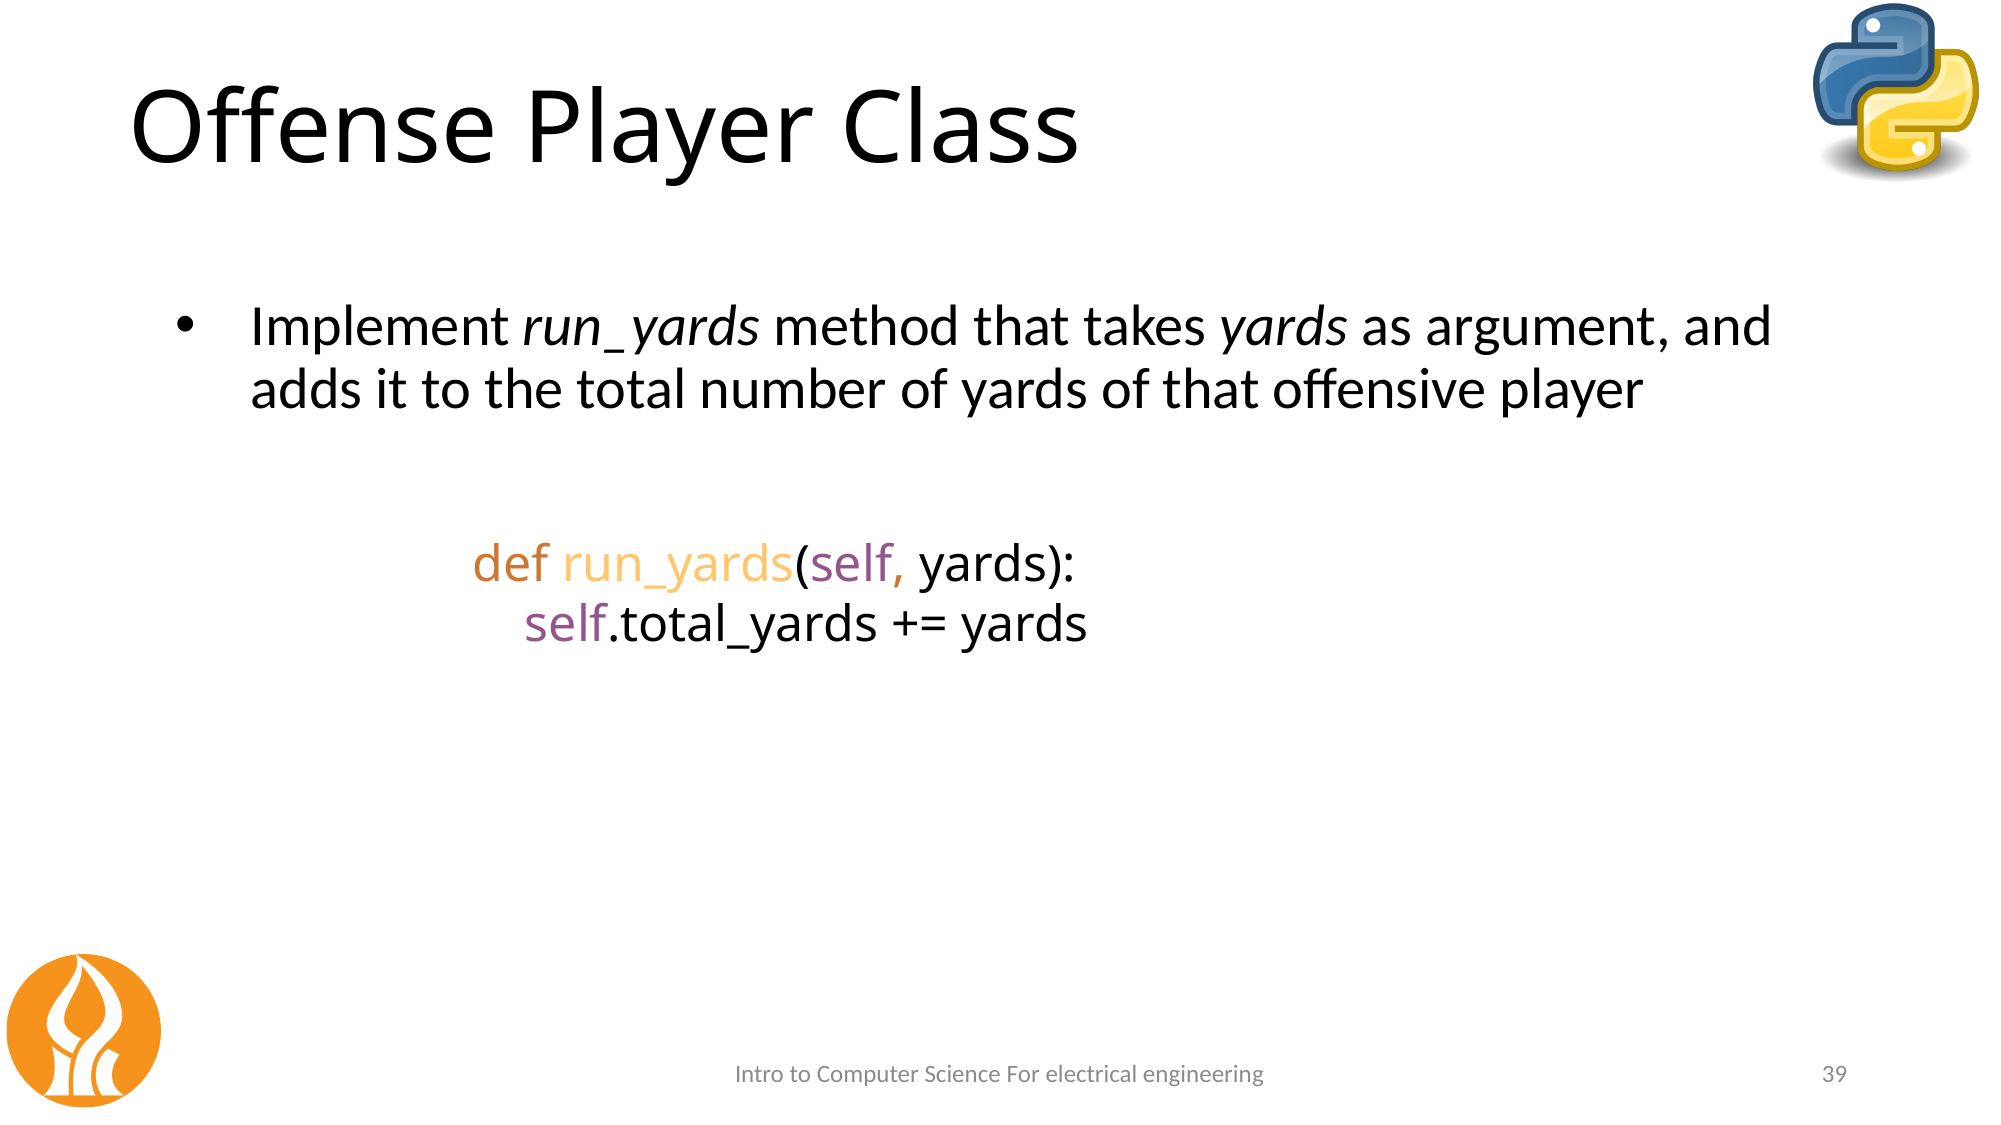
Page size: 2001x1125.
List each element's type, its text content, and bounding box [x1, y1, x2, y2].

footer Intro to Computer Science For electrical engineering [662, 1042, 1338, 1103]
picture [1802, 0, 1990, 187]
list Implement run_yards method that takes yards as argument, and adds it to the total number of yards of that offensive player [153, 288, 1884, 503]
slide_number 39 [1412, 1042, 1863, 1103]
picture [1, 948, 165, 1111]
text_box def run_yards(self, yards): self.total_yards += yards [458, 523, 1104, 659]
title Offense Player Class [113, 36, 1449, 224]
